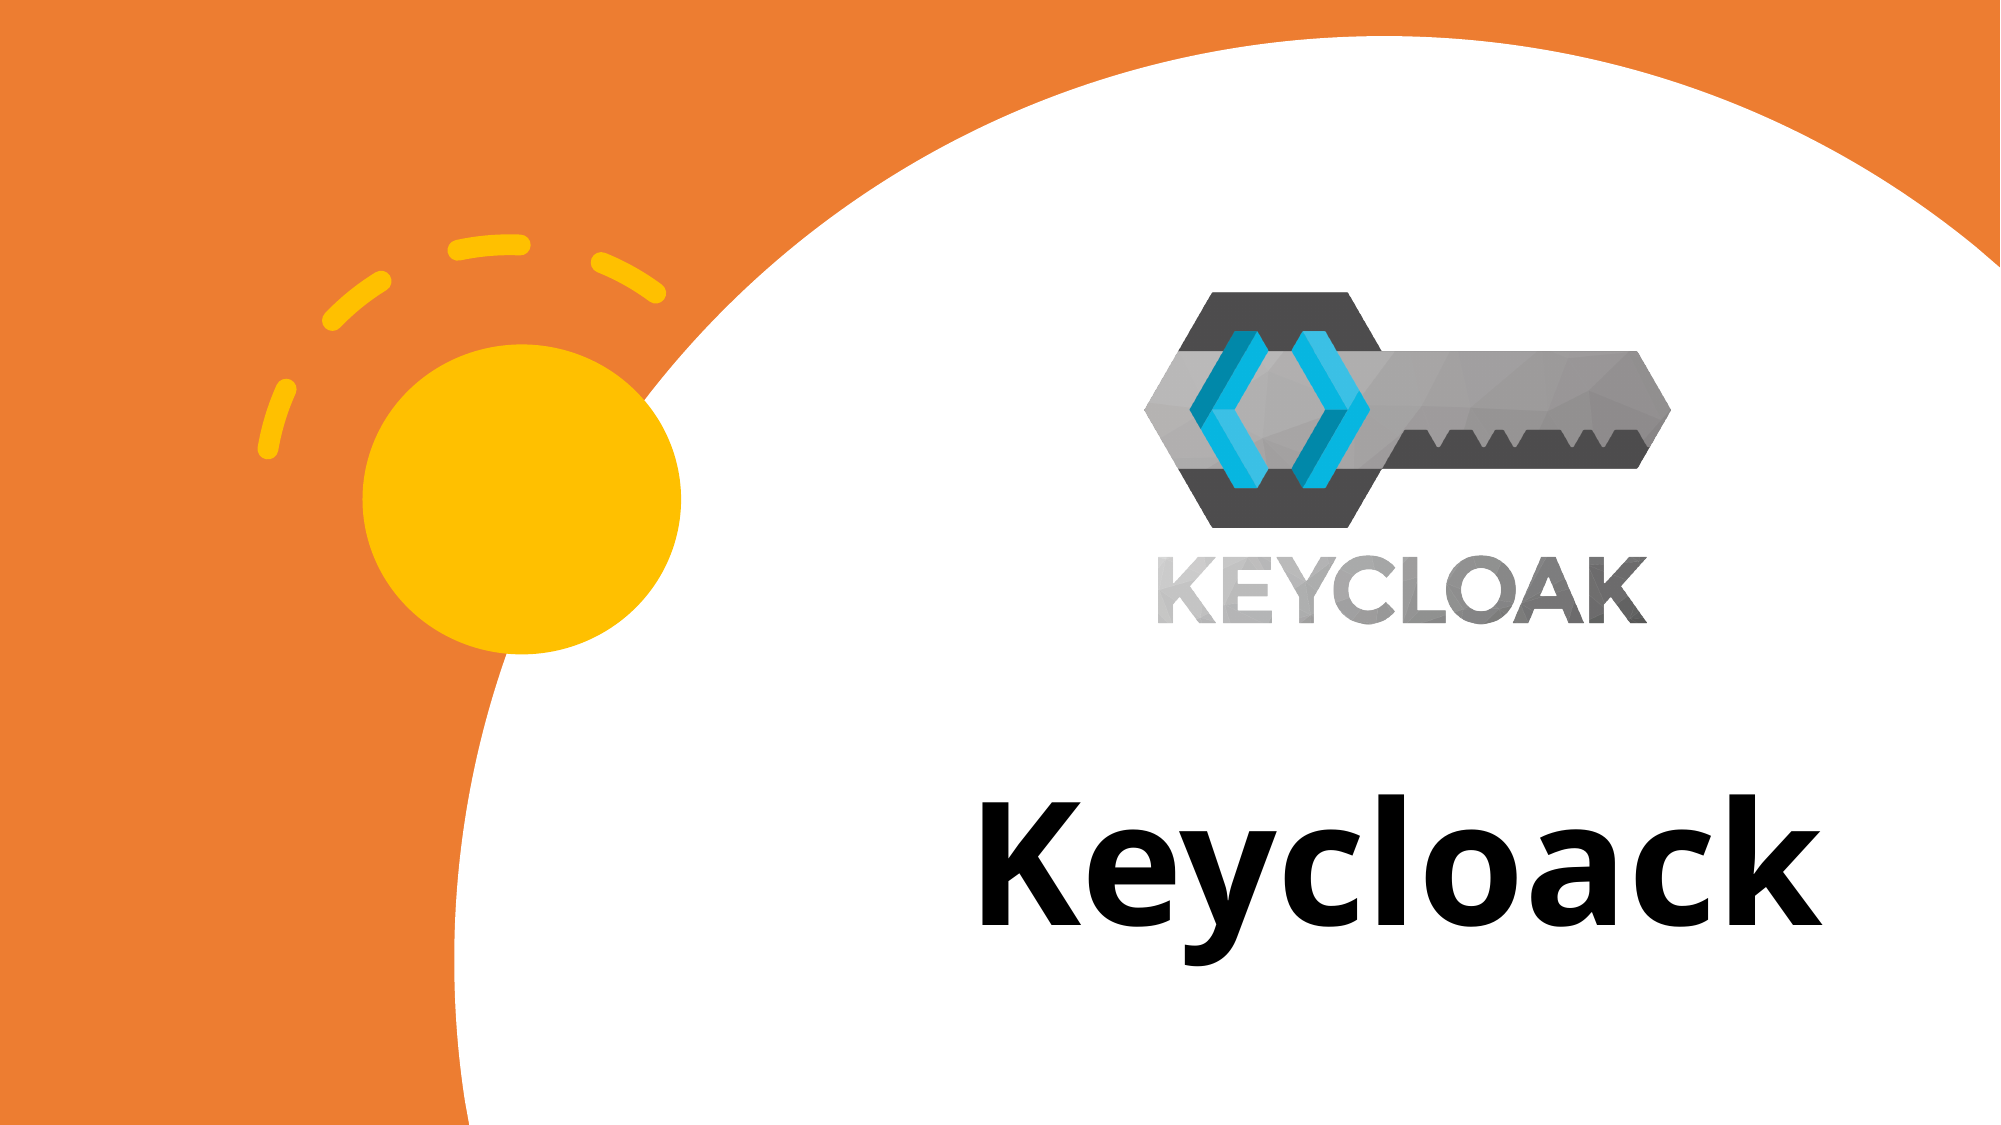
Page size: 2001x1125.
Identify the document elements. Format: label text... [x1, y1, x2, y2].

text_box [453, 35, 2000, 1125]
picture [1130, 182, 1684, 736]
text_box [361, 373, 683, 656]
title Keycloack [937, 720, 1840, 970]
text_box [267, 244, 676, 490]
text_box [0, 0, 2000, 1125]
